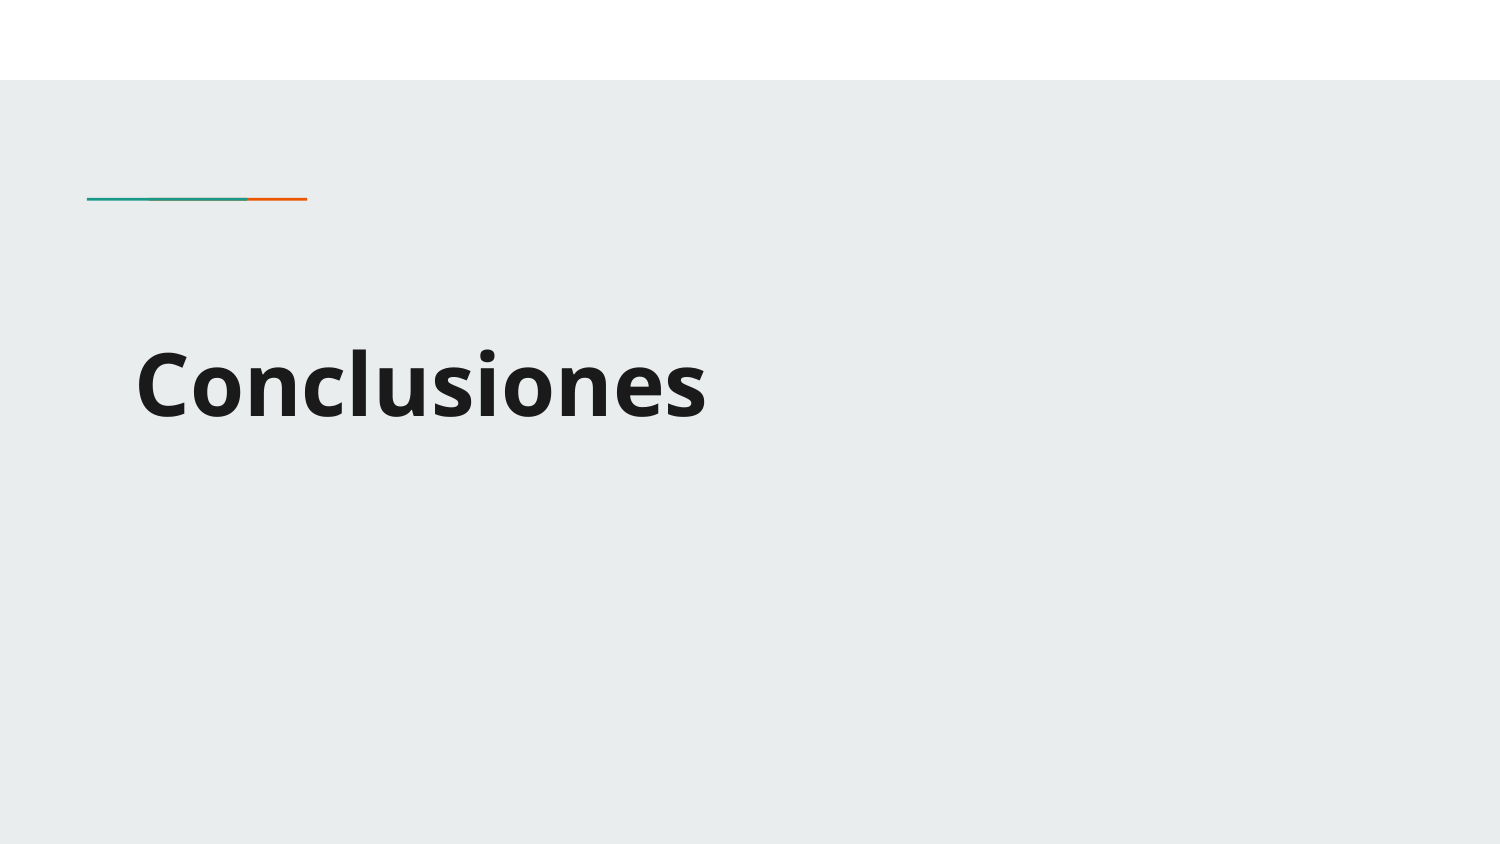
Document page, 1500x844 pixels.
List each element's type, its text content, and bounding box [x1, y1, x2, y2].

title Conclusiones [119, 313, 1381, 587]
